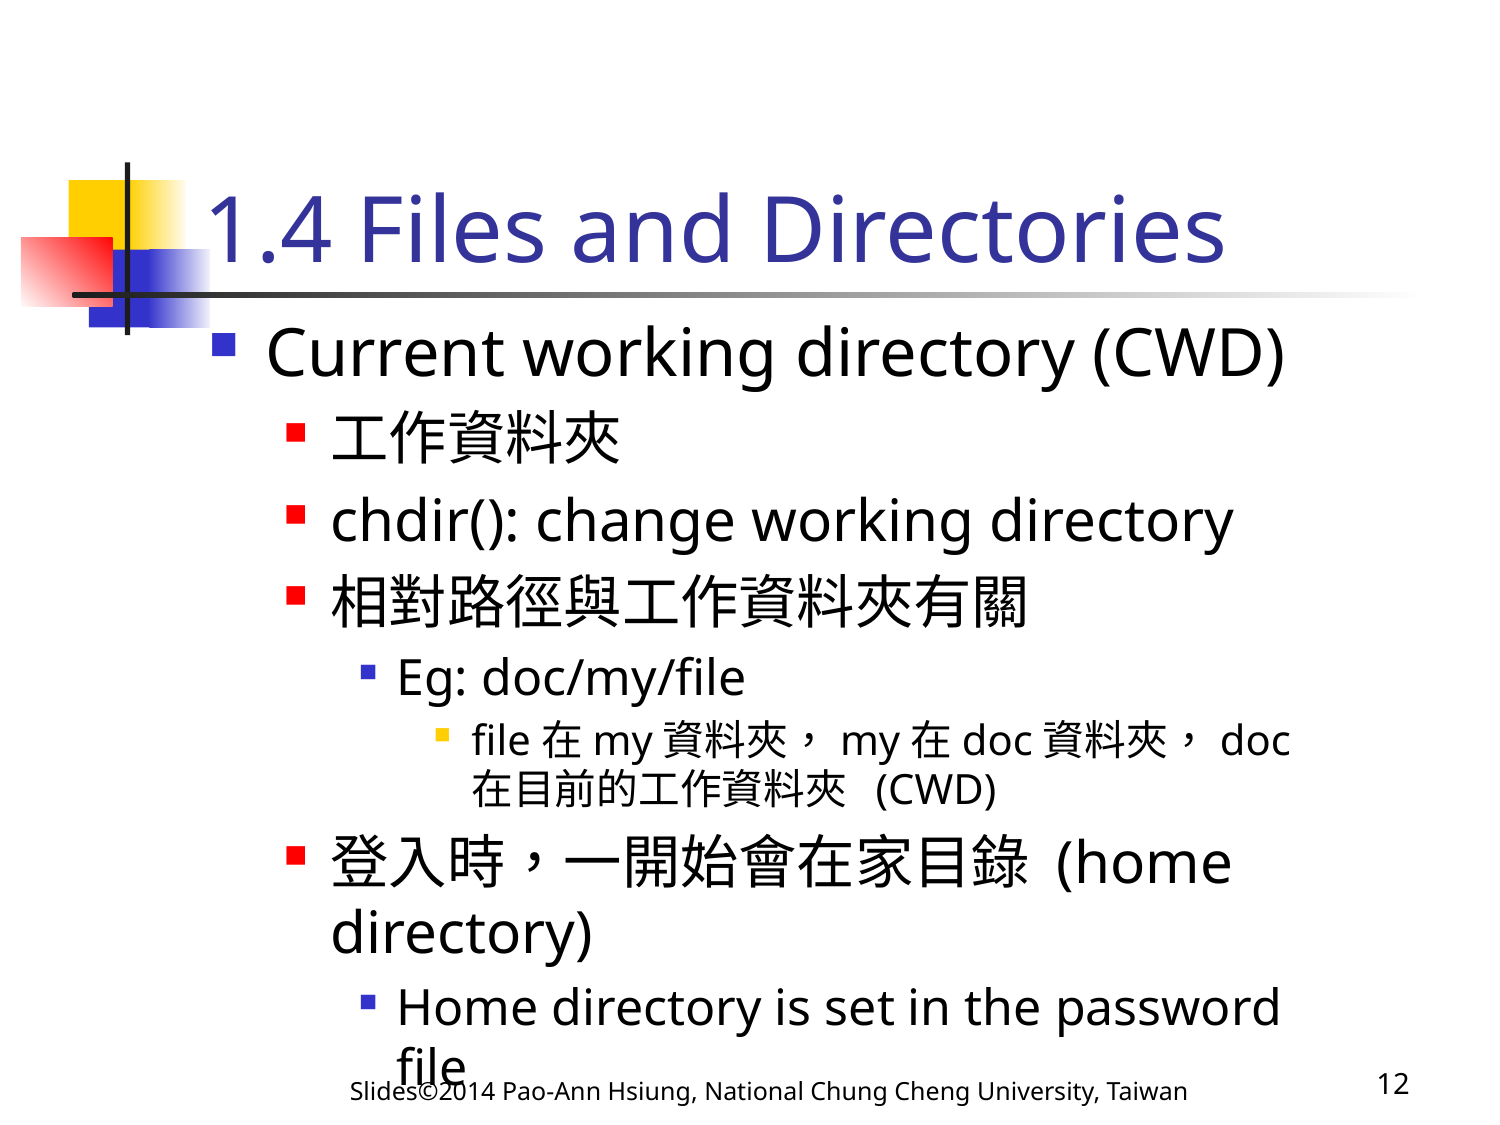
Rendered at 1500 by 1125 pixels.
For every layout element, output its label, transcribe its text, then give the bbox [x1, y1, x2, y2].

footer Slides©2014 Pao-Ann Hsiung, National Chung Cheng University, Taiwan [230, 1047, 1112, 1113]
title 1.4 Files and Directories [188, 101, 1468, 289]
list Current working directory (CWD) 工作資料夾 chdir(): change working directory 相對路徑與工作資料夾有關 Eg: doc/my/file file在my資料夾，my在doc資料夾，doc在目前的工作資料夾 (CWD) 登入時，一開始會在家目錄 (home directory) Home directory is set in the password file [193, 302, 1341, 1047]
slide_number 12 [1112, 1037, 1425, 1113]
